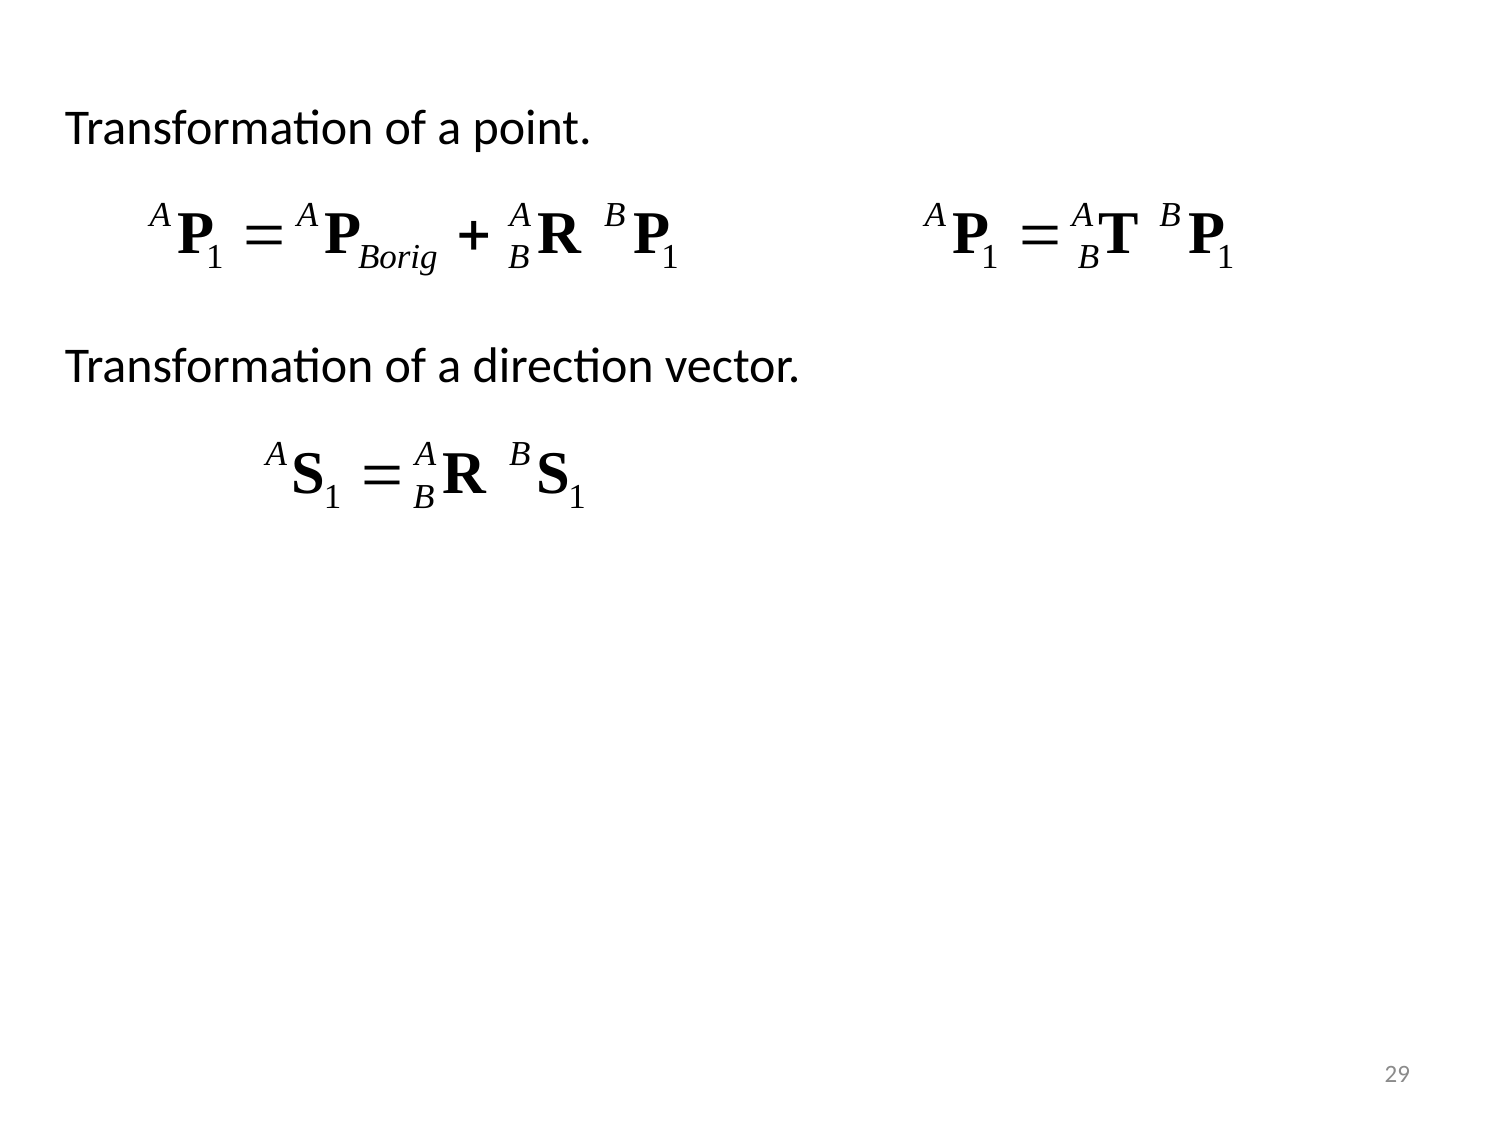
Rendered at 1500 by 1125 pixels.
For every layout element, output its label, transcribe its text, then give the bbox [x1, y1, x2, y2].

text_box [253, 427, 597, 524]
slide_number 29 [1074, 1042, 1425, 1103]
text_box Transformation of a direction vector. [50, 324, 1438, 400]
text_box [912, 187, 1246, 284]
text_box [137, 187, 688, 289]
text_box Transformation of a point. [50, 87, 1438, 163]
